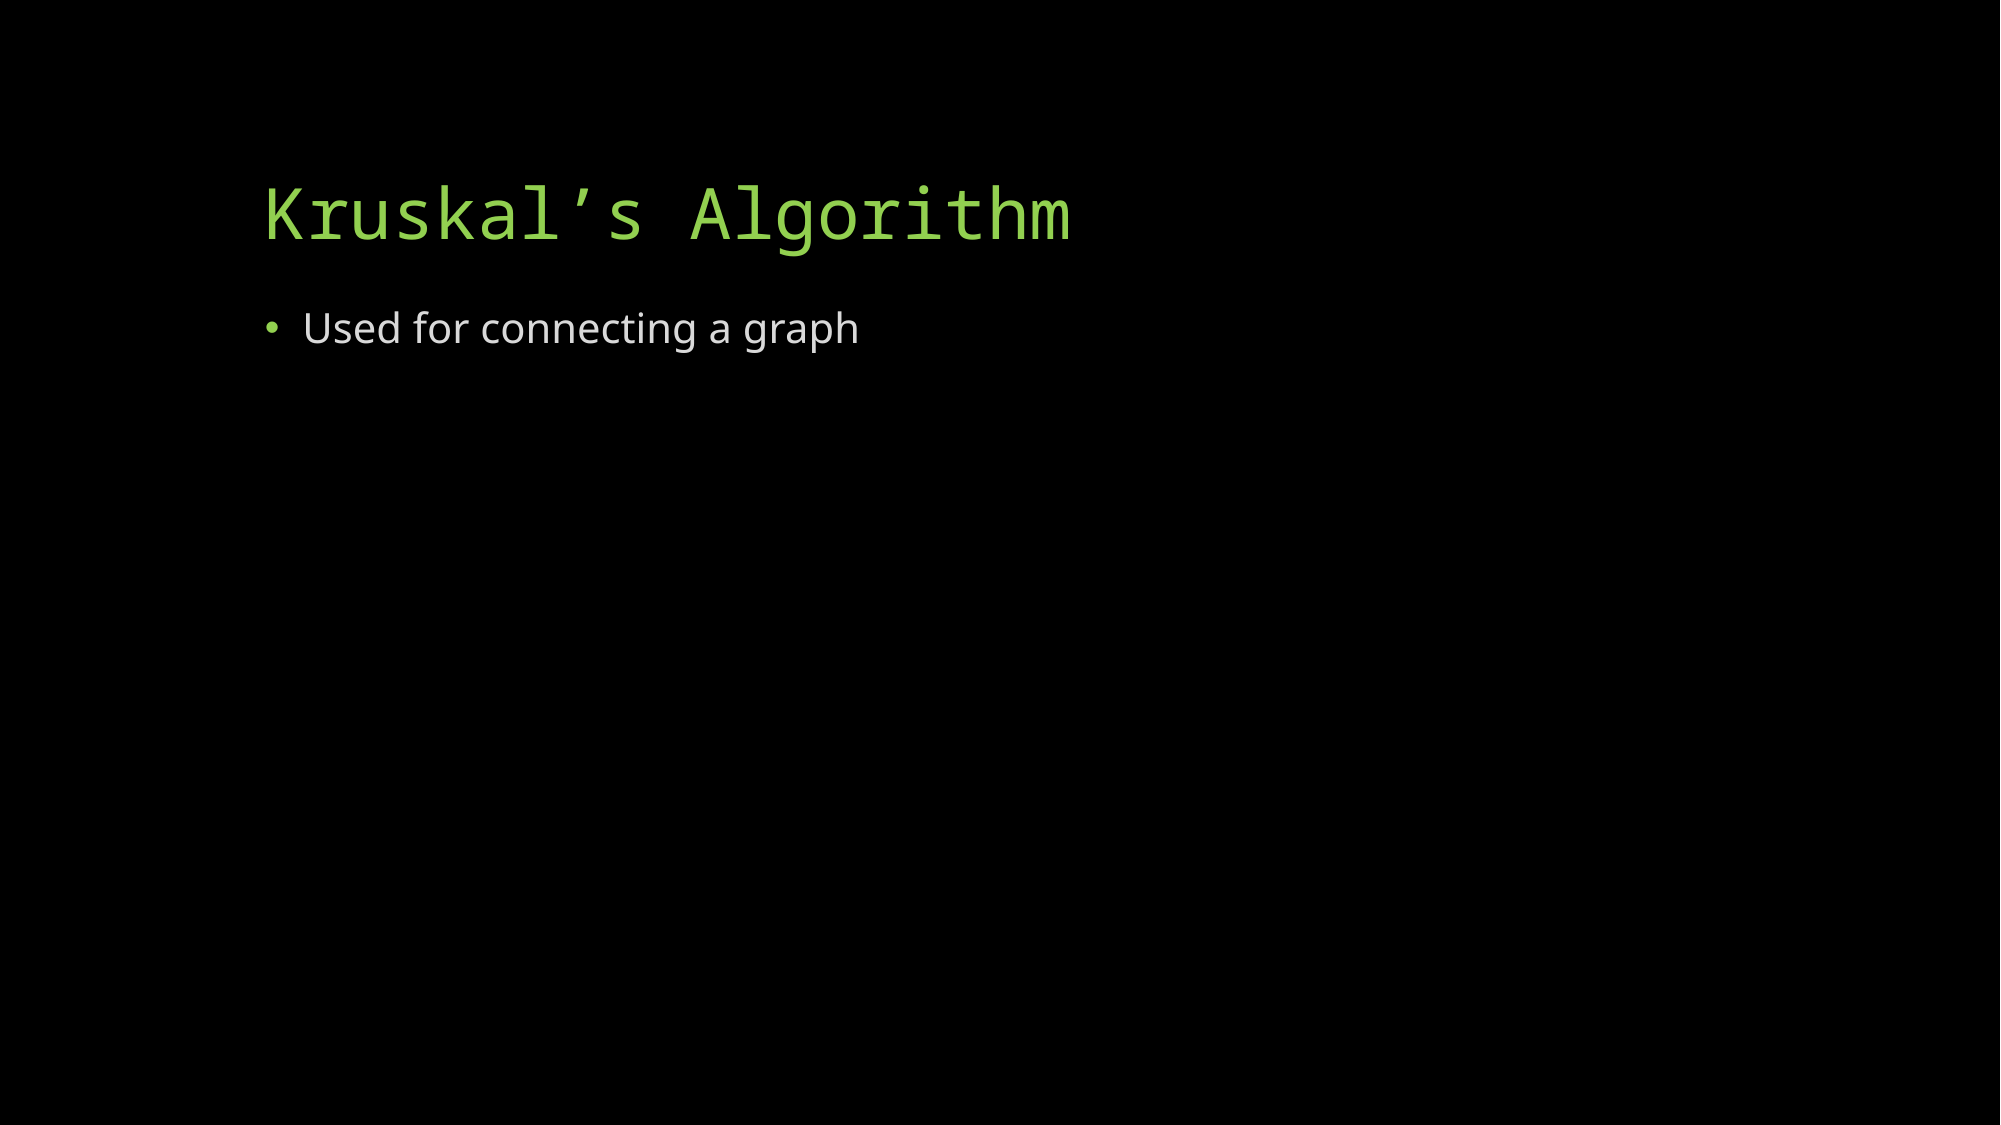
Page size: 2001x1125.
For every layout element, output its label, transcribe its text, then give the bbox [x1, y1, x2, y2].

list Used for connecting a graph [249, 299, 1750, 1000]
title Kruskal’s Algorithm [249, 75, 1750, 263]
